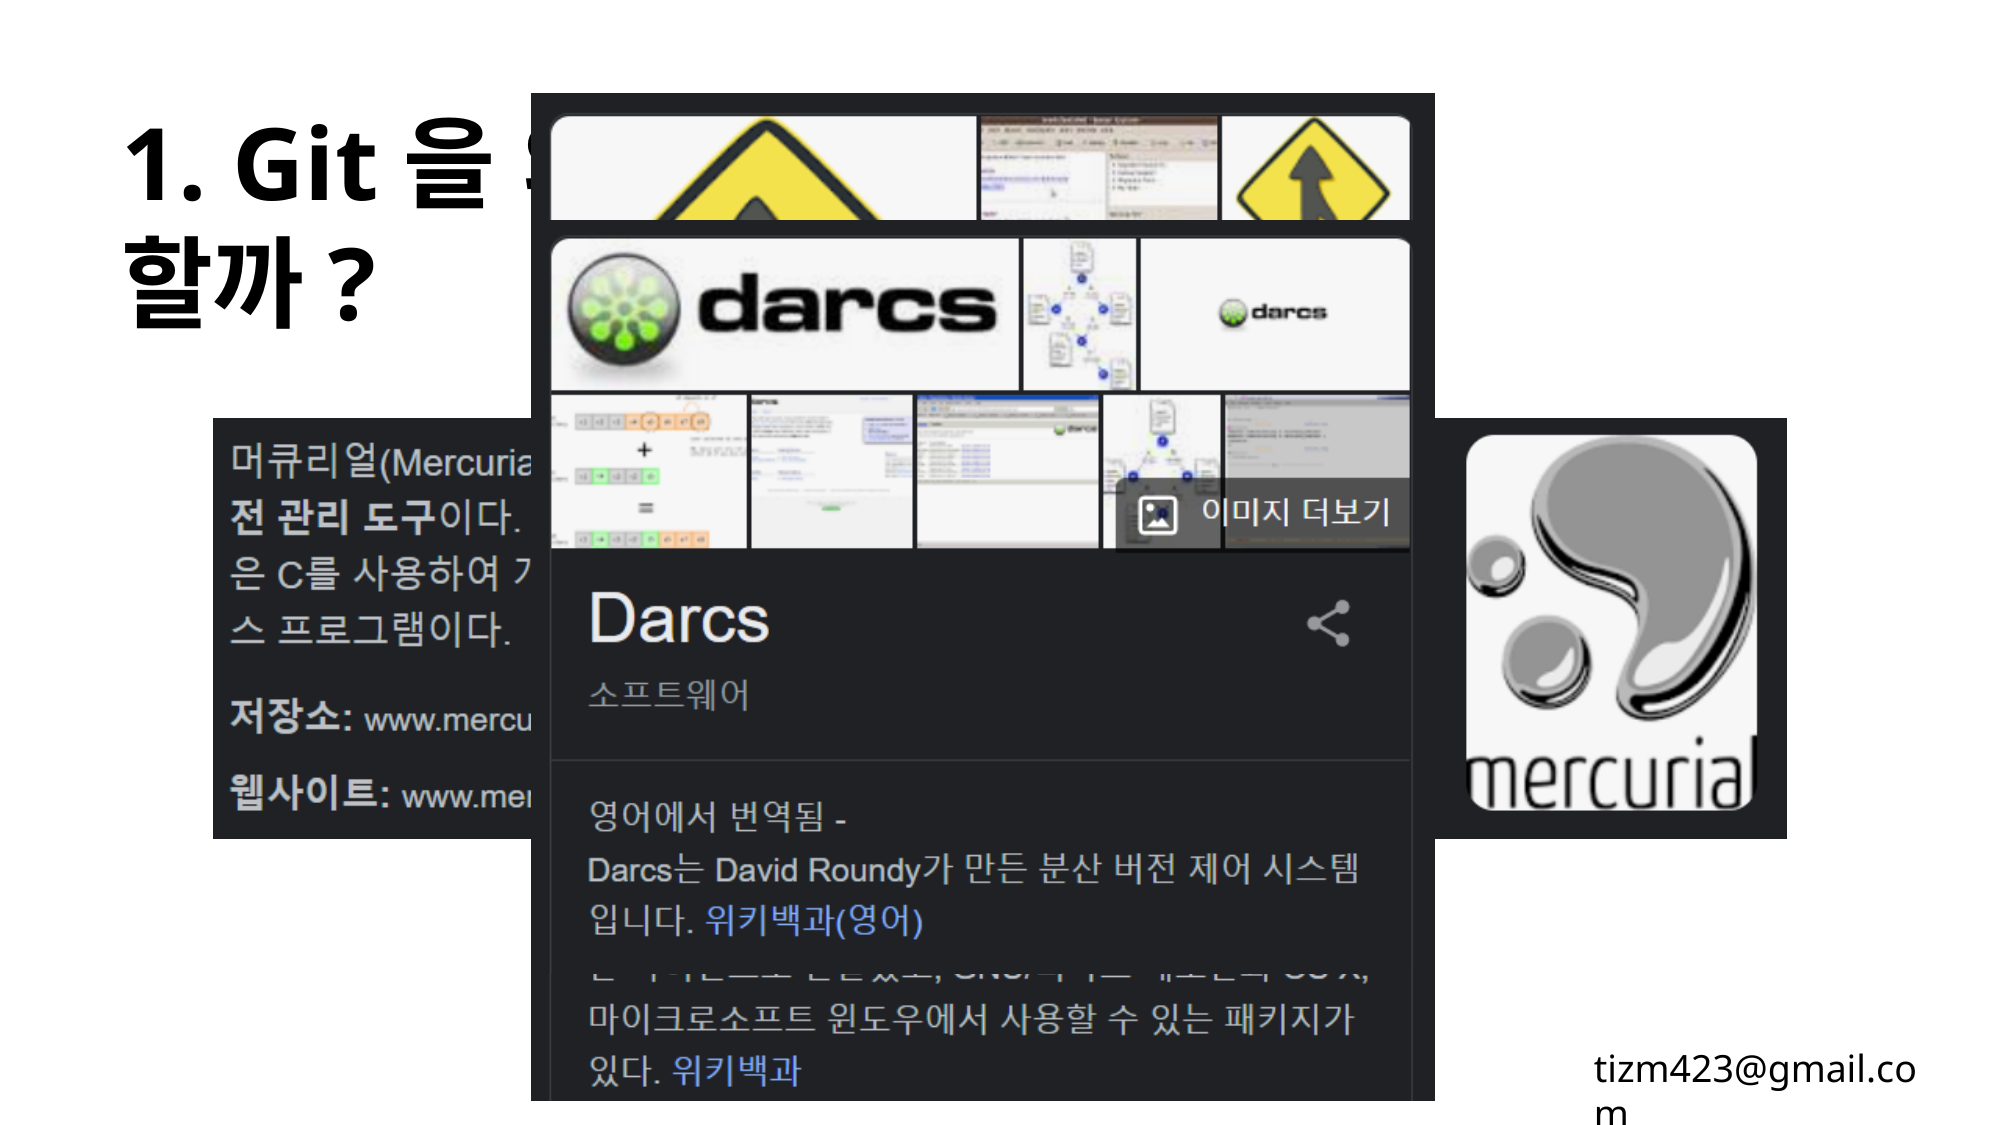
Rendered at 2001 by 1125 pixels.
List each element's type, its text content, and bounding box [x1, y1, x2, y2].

text_box tizm423@gmail.com [1578, 1037, 1957, 1125]
text_box 1. Git을 왜 배워야 할까? [106, 93, 531, 348]
picture [213, 93, 1787, 1101]
